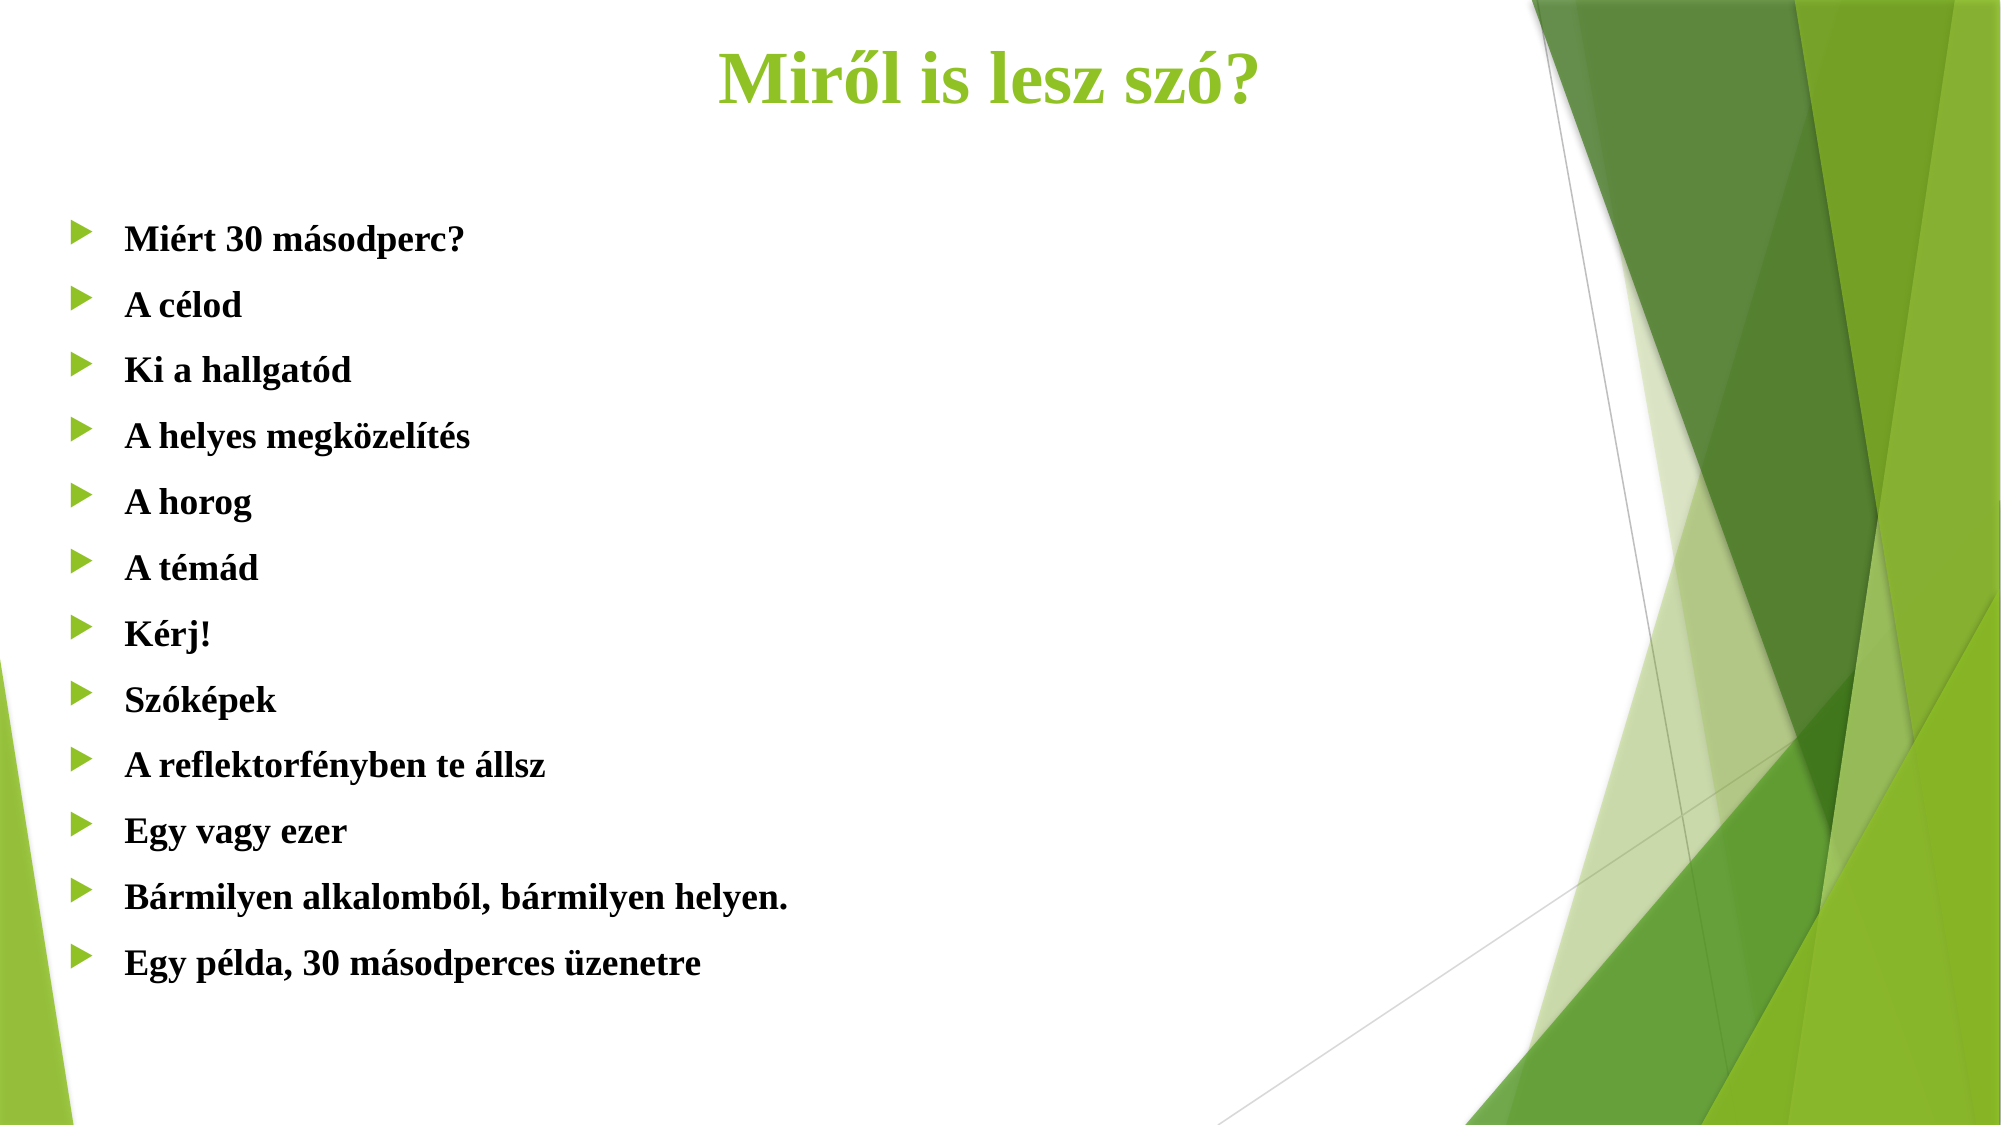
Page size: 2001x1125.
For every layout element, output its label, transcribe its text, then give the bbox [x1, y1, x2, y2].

title Miről is lesz szó? [137, 20, 1863, 239]
list Miért 30 másodperc? A célod Ki a hallgatód A helyes megközelítés A horog A témád Kérj! Szóképek A reflektorfényben te állsz Egy vagy ezer Bármilyen alkalomból, bármilyen helyen. Egy példa, 30 másodperces üzenetre [53, 206, 1464, 1112]
